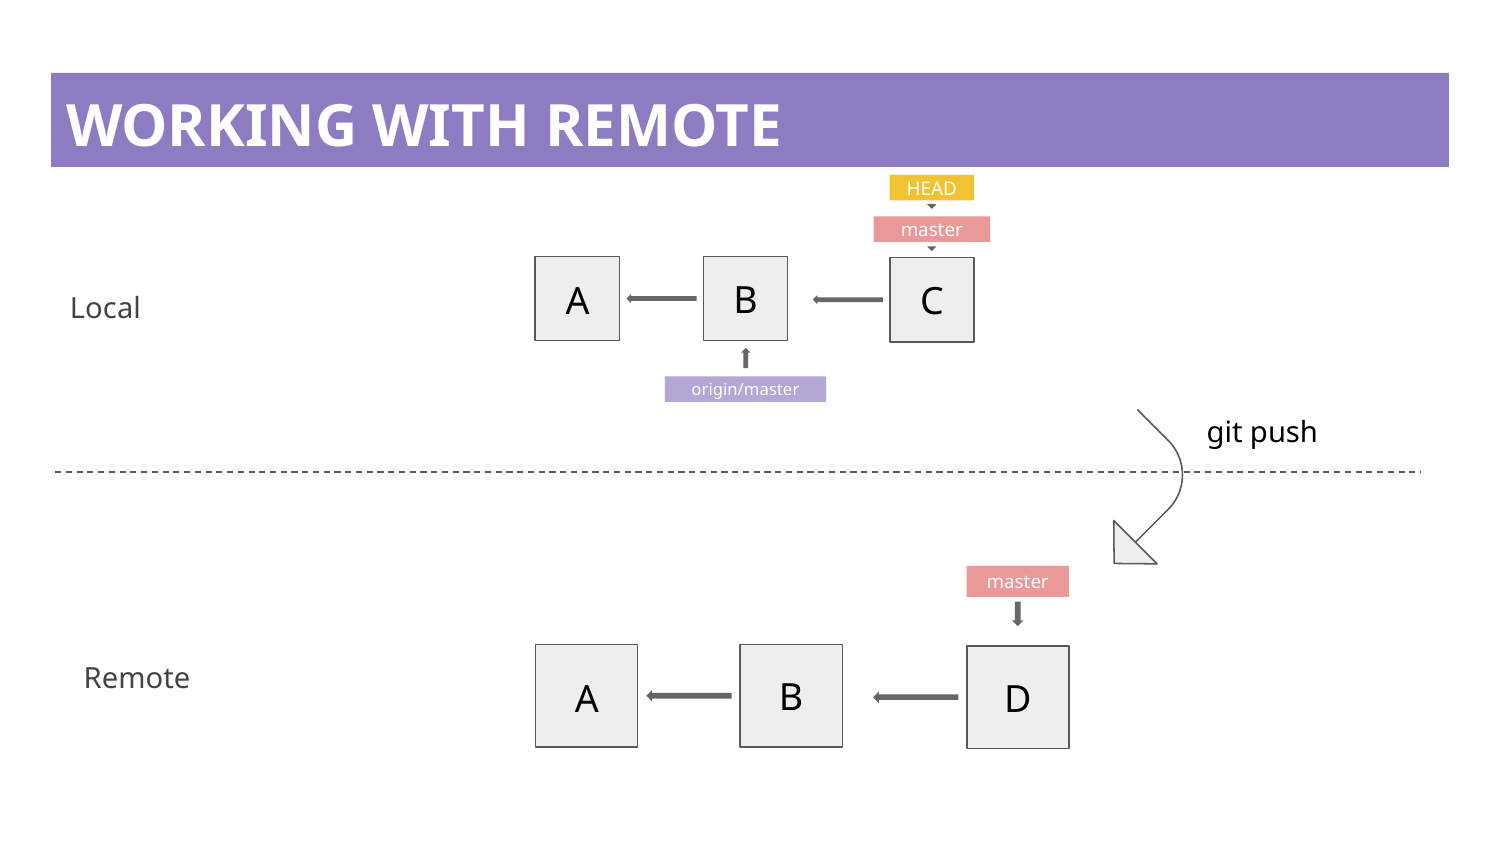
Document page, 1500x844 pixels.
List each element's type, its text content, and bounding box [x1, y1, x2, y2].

text_box C [889, 257, 974, 342]
text_box origin/master [664, 376, 827, 402]
text_box D [966, 645, 1070, 749]
text_box A [535, 257, 620, 342]
text_box Local [55, 274, 287, 335]
text_box [626, 293, 697, 304]
text_box master [873, 216, 991, 242]
text_box B [703, 256, 788, 341]
text_box [927, 242, 937, 252]
text_box [927, 201, 937, 209]
text_box git push [1191, 398, 1389, 445]
text_box Remote [68, 644, 301, 705]
text_box A [535, 645, 638, 749]
text_box [1113, 481, 1183, 564]
text_box [741, 347, 751, 369]
text_box [873, 691, 959, 703]
text_box master [966, 565, 1069, 597]
title WORKING WITH REMOTE [51, 72, 1449, 167]
text_box [646, 690, 732, 702]
text_box B [740, 644, 843, 747]
text_box [1012, 601, 1024, 627]
text_box [812, 295, 883, 305]
text_box HEAD [889, 174, 974, 201]
